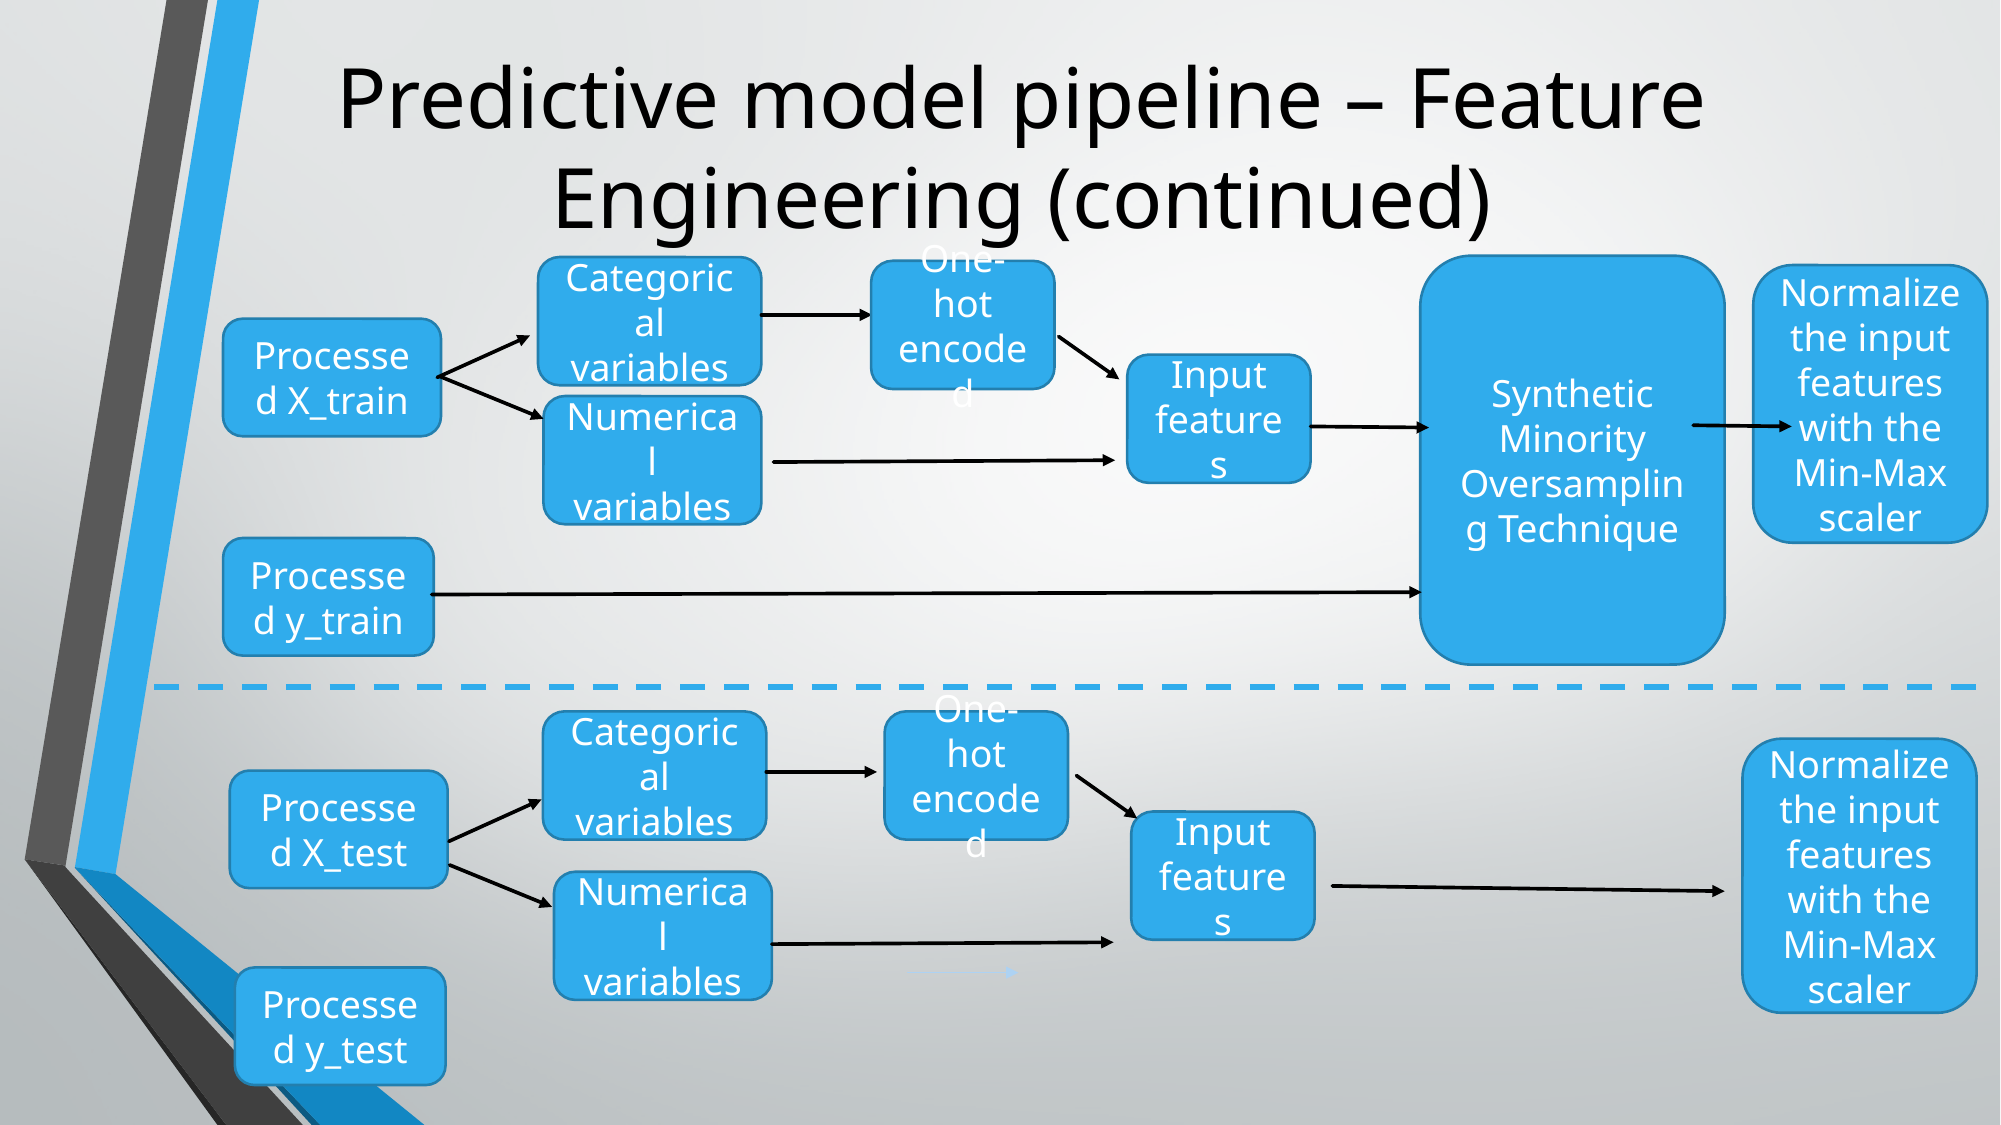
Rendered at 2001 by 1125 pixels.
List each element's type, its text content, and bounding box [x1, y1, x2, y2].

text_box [773, 459, 1116, 463]
text_box Processed X_test [228, 769, 449, 890]
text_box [643, 875, 737, 971]
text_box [1058, 336, 1120, 380]
title Predictive model pipeline – Feature Engineering (continued) [197, 26, 1847, 265]
text_box Input features [1125, 353, 1312, 485]
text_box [1076, 775, 1138, 819]
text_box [771, 941, 1114, 945]
text_box One-hot encoded [869, 259, 1056, 391]
text_box Input features [1129, 810, 1316, 942]
text_box Categorical variables [541, 710, 768, 841]
text_box Numerical variables [542, 394, 763, 526]
text_box Processed y_train [221, 536, 436, 657]
text_box Processed X_train [221, 317, 442, 438]
text_box Normalize the input features with the Min-Max scaler [1751, 263, 1989, 545]
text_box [436, 335, 531, 378]
text_box Categorical variables [536, 255, 763, 387]
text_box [448, 799, 542, 842]
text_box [431, 591, 1422, 595]
text_box Numerical variables [552, 870, 774, 1002]
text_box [449, 864, 553, 908]
text_box Synthetic Minority Oversampling Technique [1418, 254, 1727, 666]
text_box Processed y_test [233, 966, 447, 1087]
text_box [1332, 885, 1725, 892]
text_box One-hot encoded [883, 710, 1070, 841]
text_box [440, 376, 544, 420]
text_box Normalize the input features with the Min-Max scaler [1741, 737, 1978, 1015]
